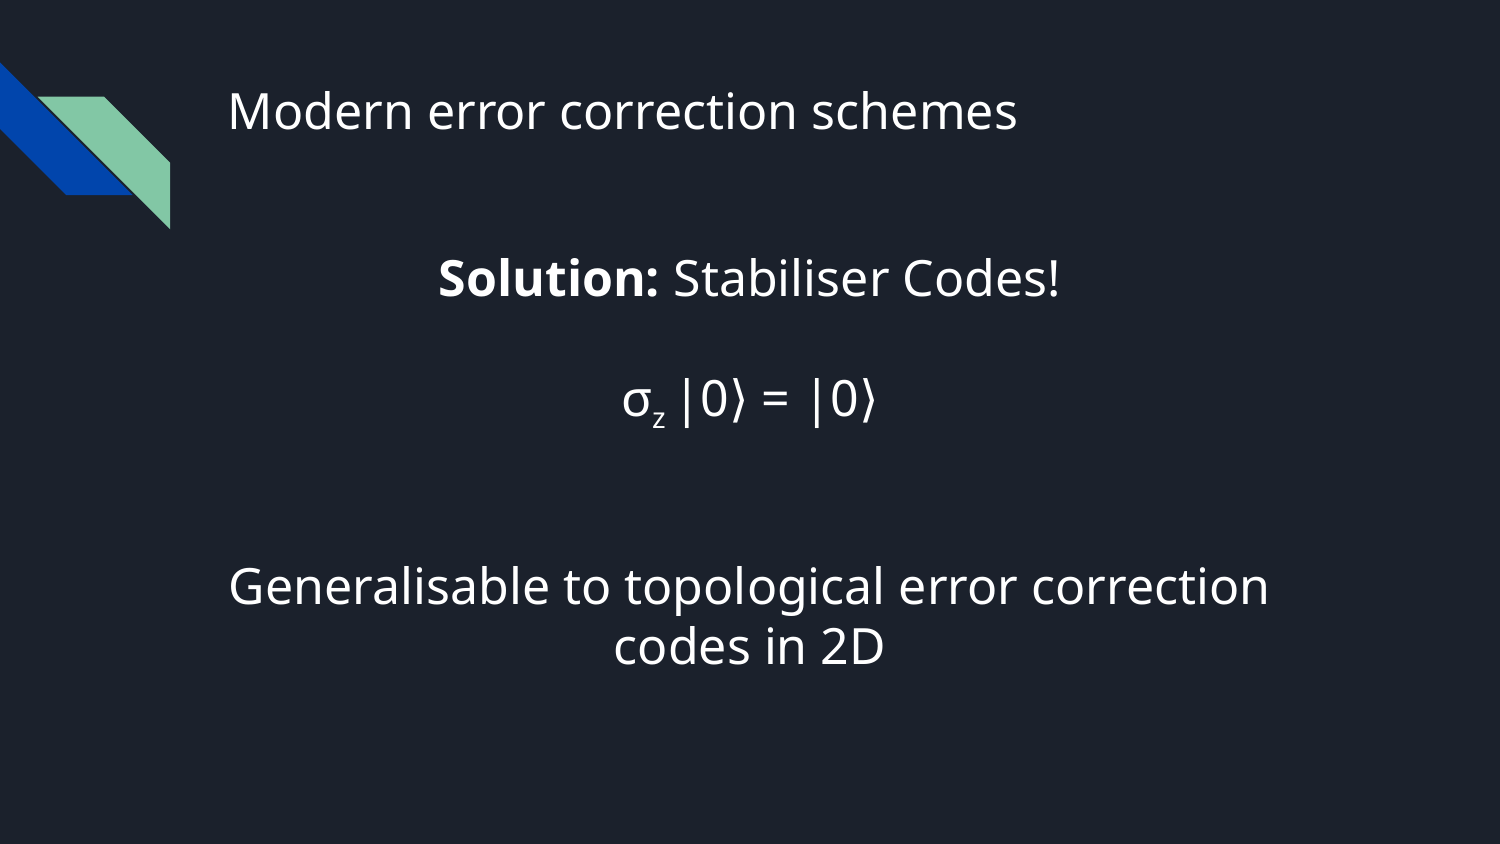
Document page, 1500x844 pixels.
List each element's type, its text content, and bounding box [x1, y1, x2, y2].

title Modern error correction schemes [212, 64, 1368, 215]
text_box Solution: Stabiliser Codes! σz |0⟩ = |0⟩ Generalisable to topological error correction codes in 2D [202, 231, 1298, 716]
